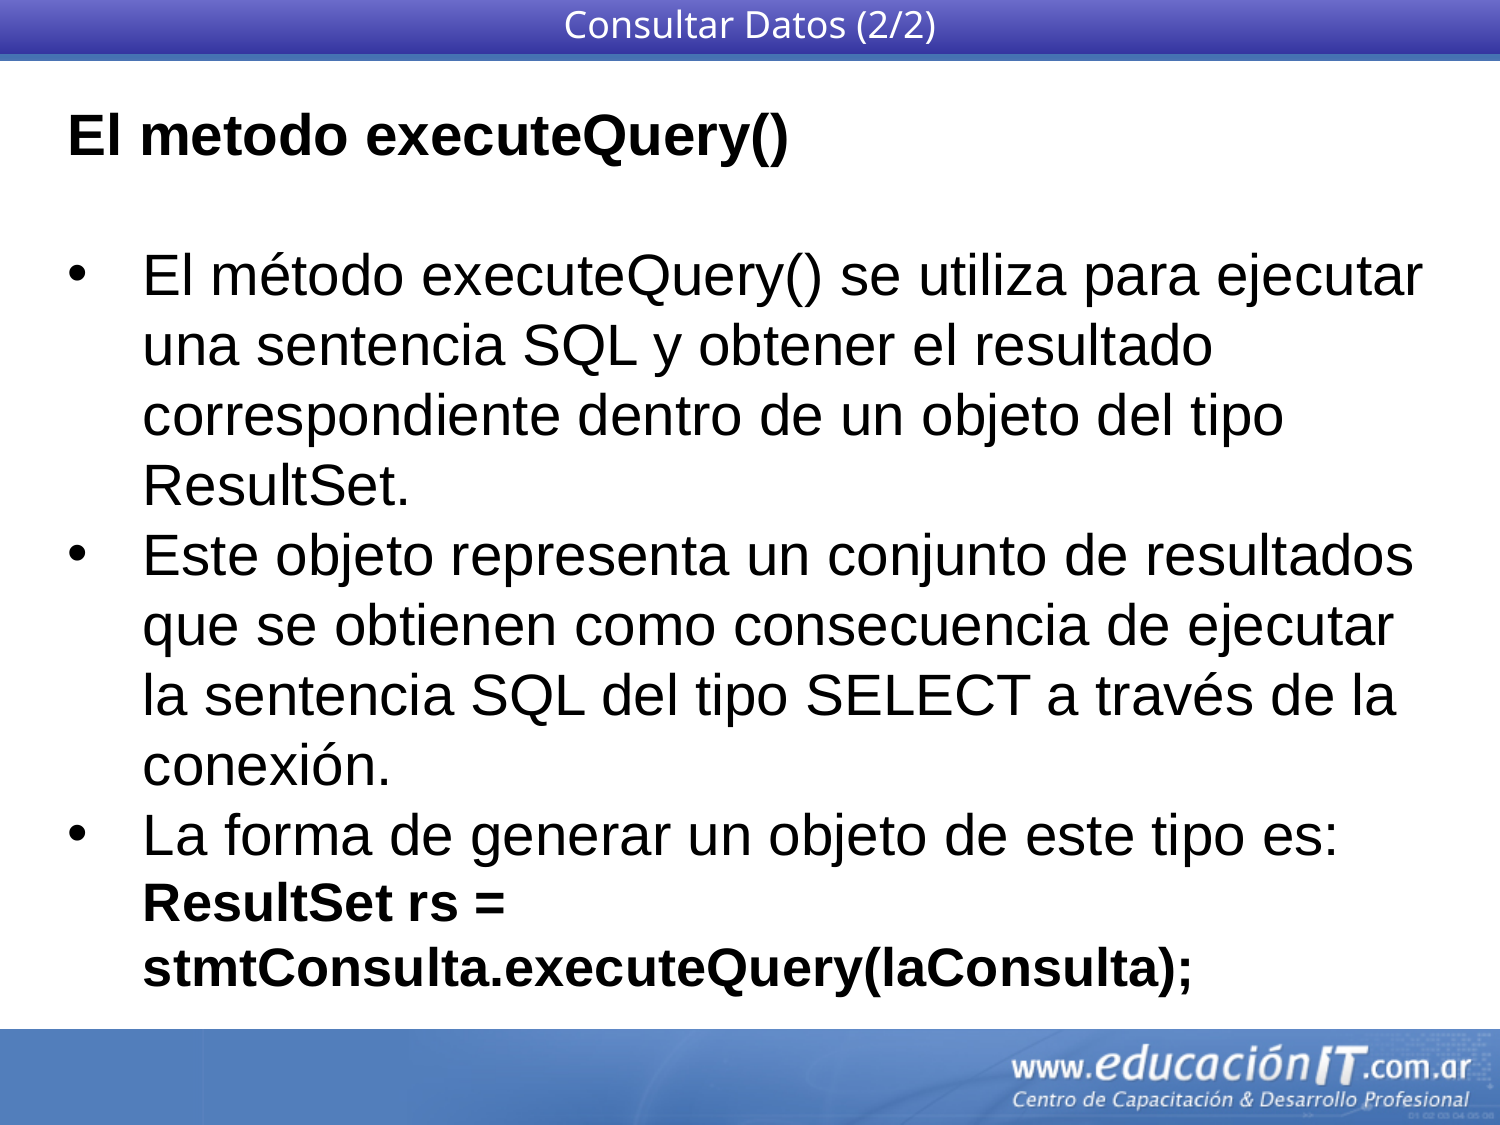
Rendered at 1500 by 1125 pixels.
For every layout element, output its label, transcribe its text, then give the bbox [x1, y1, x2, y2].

picture [0, 54, 1500, 61]
text_box Consultar Datos (2/2) [0, 0, 1500, 54]
picture [0, 1029, 1500, 1125]
text_box El metodo executeQuery() El método executeQuery() se utiliza para ejecutar una sentencia SQL y obtener el resultado correspondiente dentro de un objeto del tipo ResultSet. Este objeto representa un conjunto de resultados que se obtienen como consecuencia de ejecutar la sentencia SQL del tipo SELECT a través de la conexión. La forma de generar un objeto de este tipo es: ResultSet rs = stmtConsulta.executeQuery(laConsulta); [53, 90, 1447, 1005]
